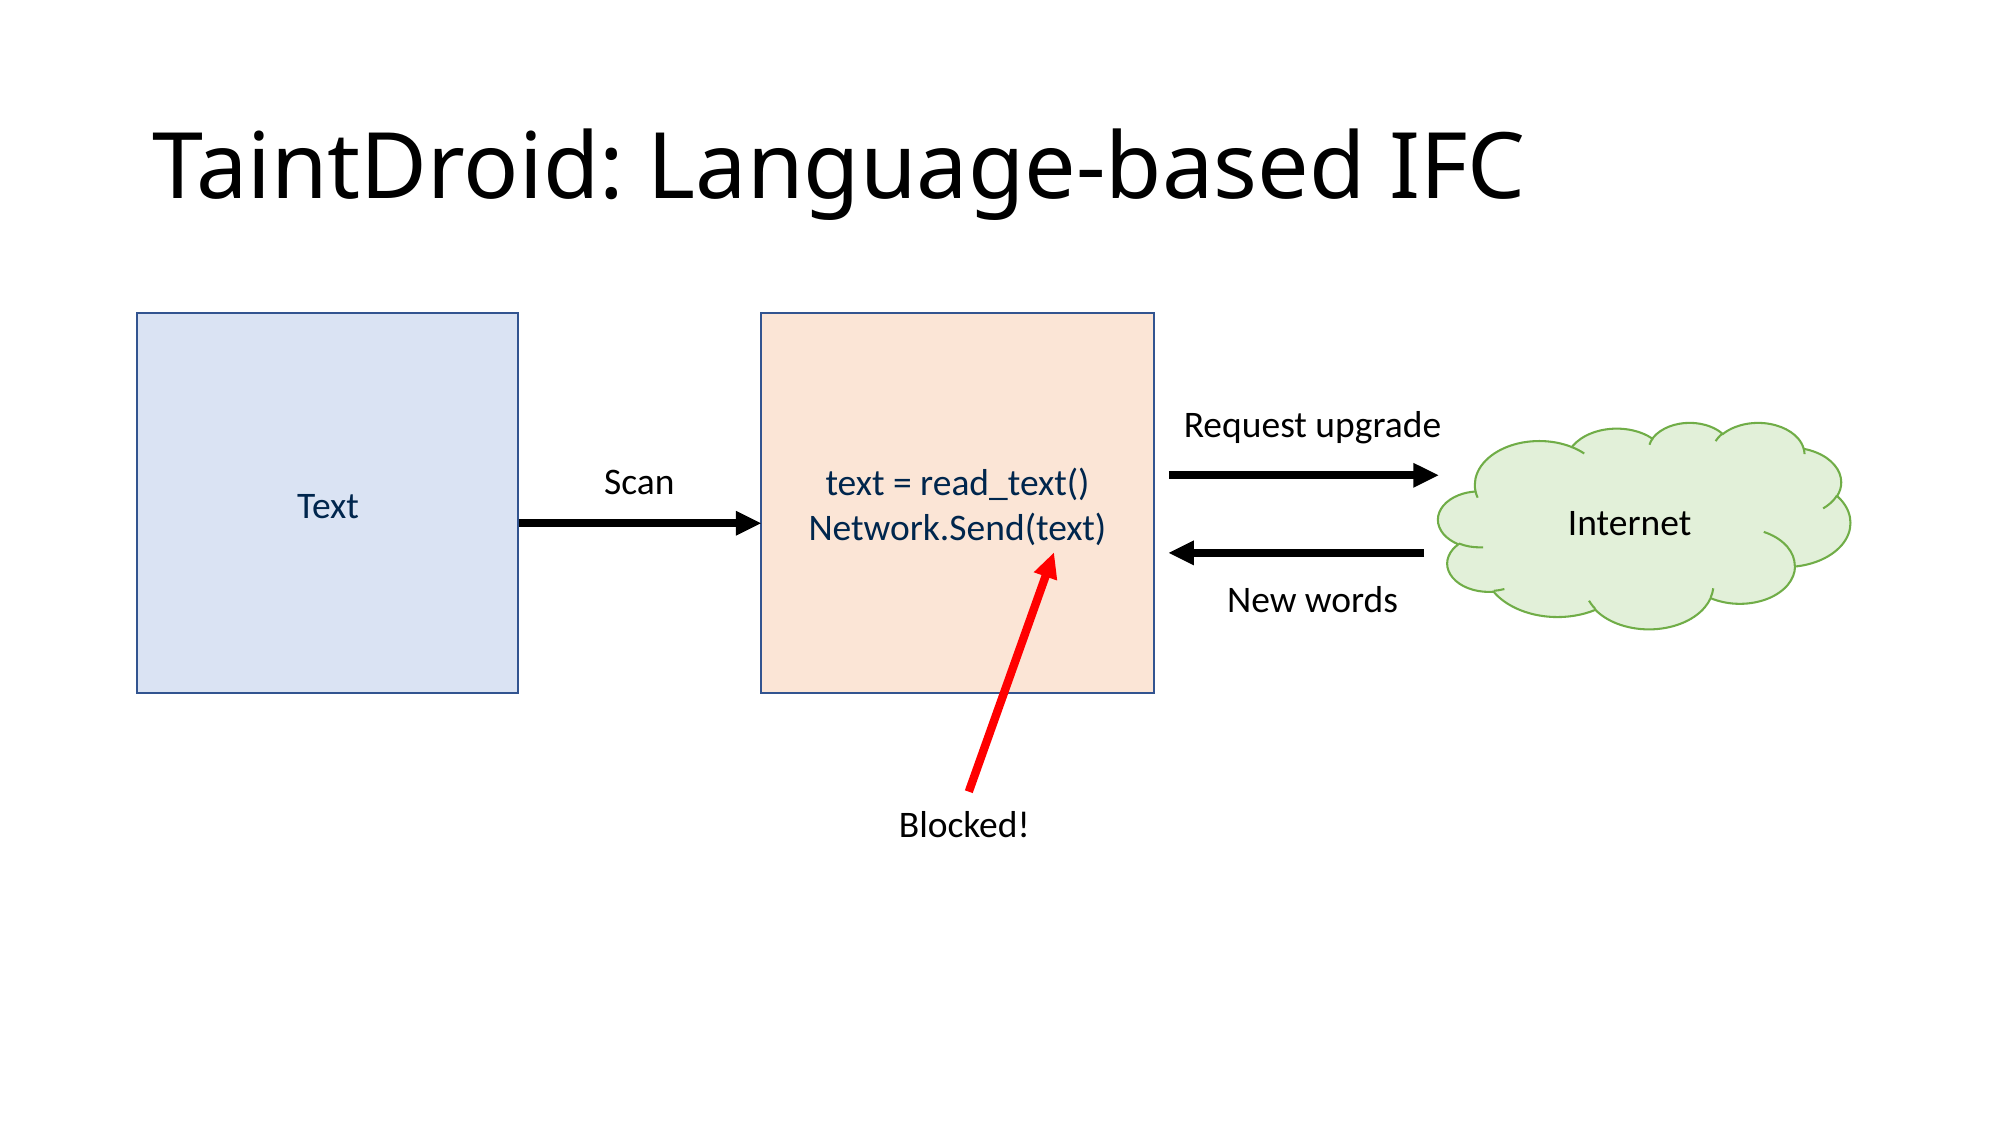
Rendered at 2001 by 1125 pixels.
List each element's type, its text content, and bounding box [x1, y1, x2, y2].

title TaintDroid: Language-based IFC [137, 59, 1863, 278]
text_box Blocked! [884, 792, 1045, 853]
text_box Text [136, 312, 519, 694]
text_box text = read_text() Network.Send(text) [760, 312, 1155, 694]
text_box Request upgrade [1168, 392, 1457, 453]
text_box Scan [589, 449, 690, 510]
text_box Internet [1436, 421, 1852, 631]
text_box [968, 552, 1054, 792]
text_box New words [1212, 567, 1414, 628]
